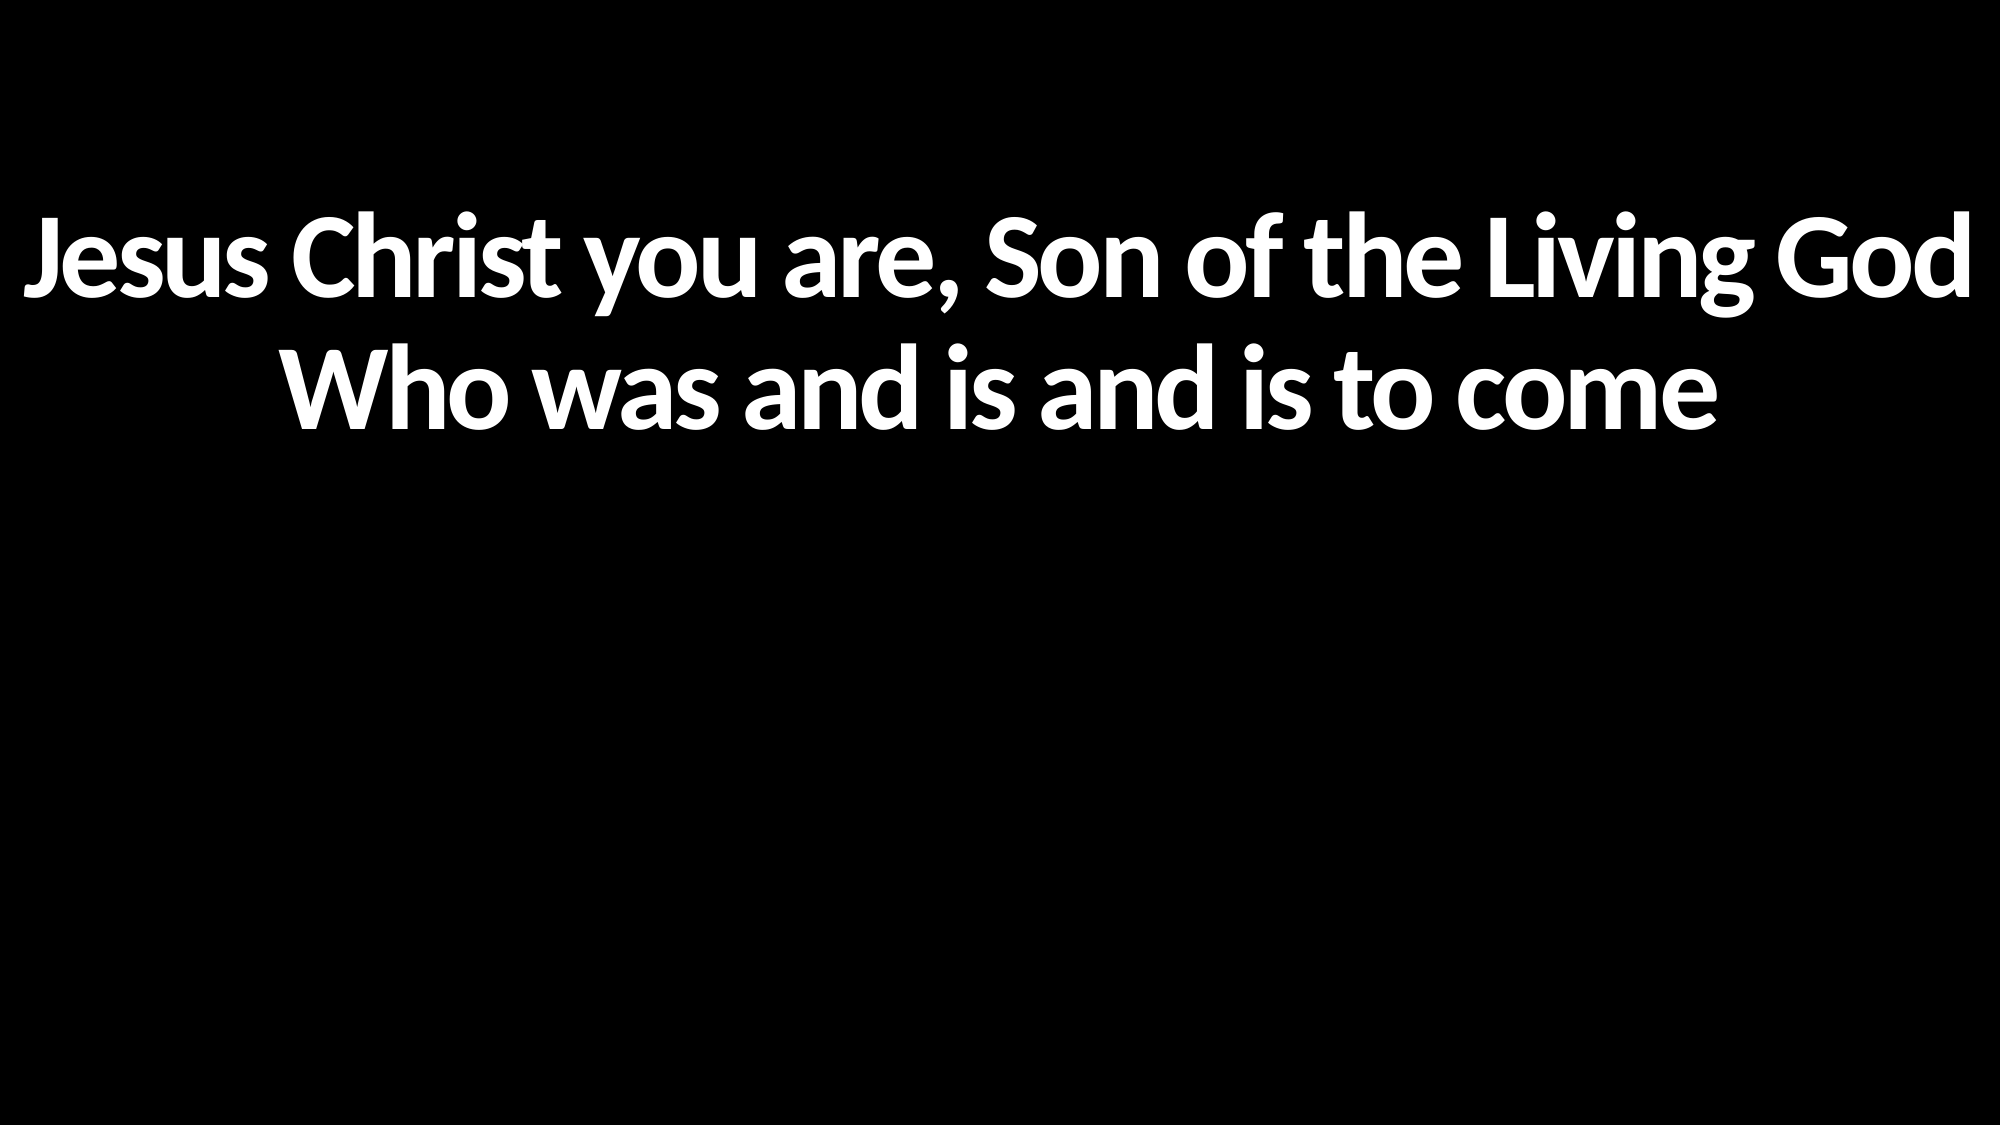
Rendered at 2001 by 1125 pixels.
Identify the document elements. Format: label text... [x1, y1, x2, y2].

list Jesus Christ you are, Son of the Living God Who was and is and is to come [0, 109, 2000, 464]
